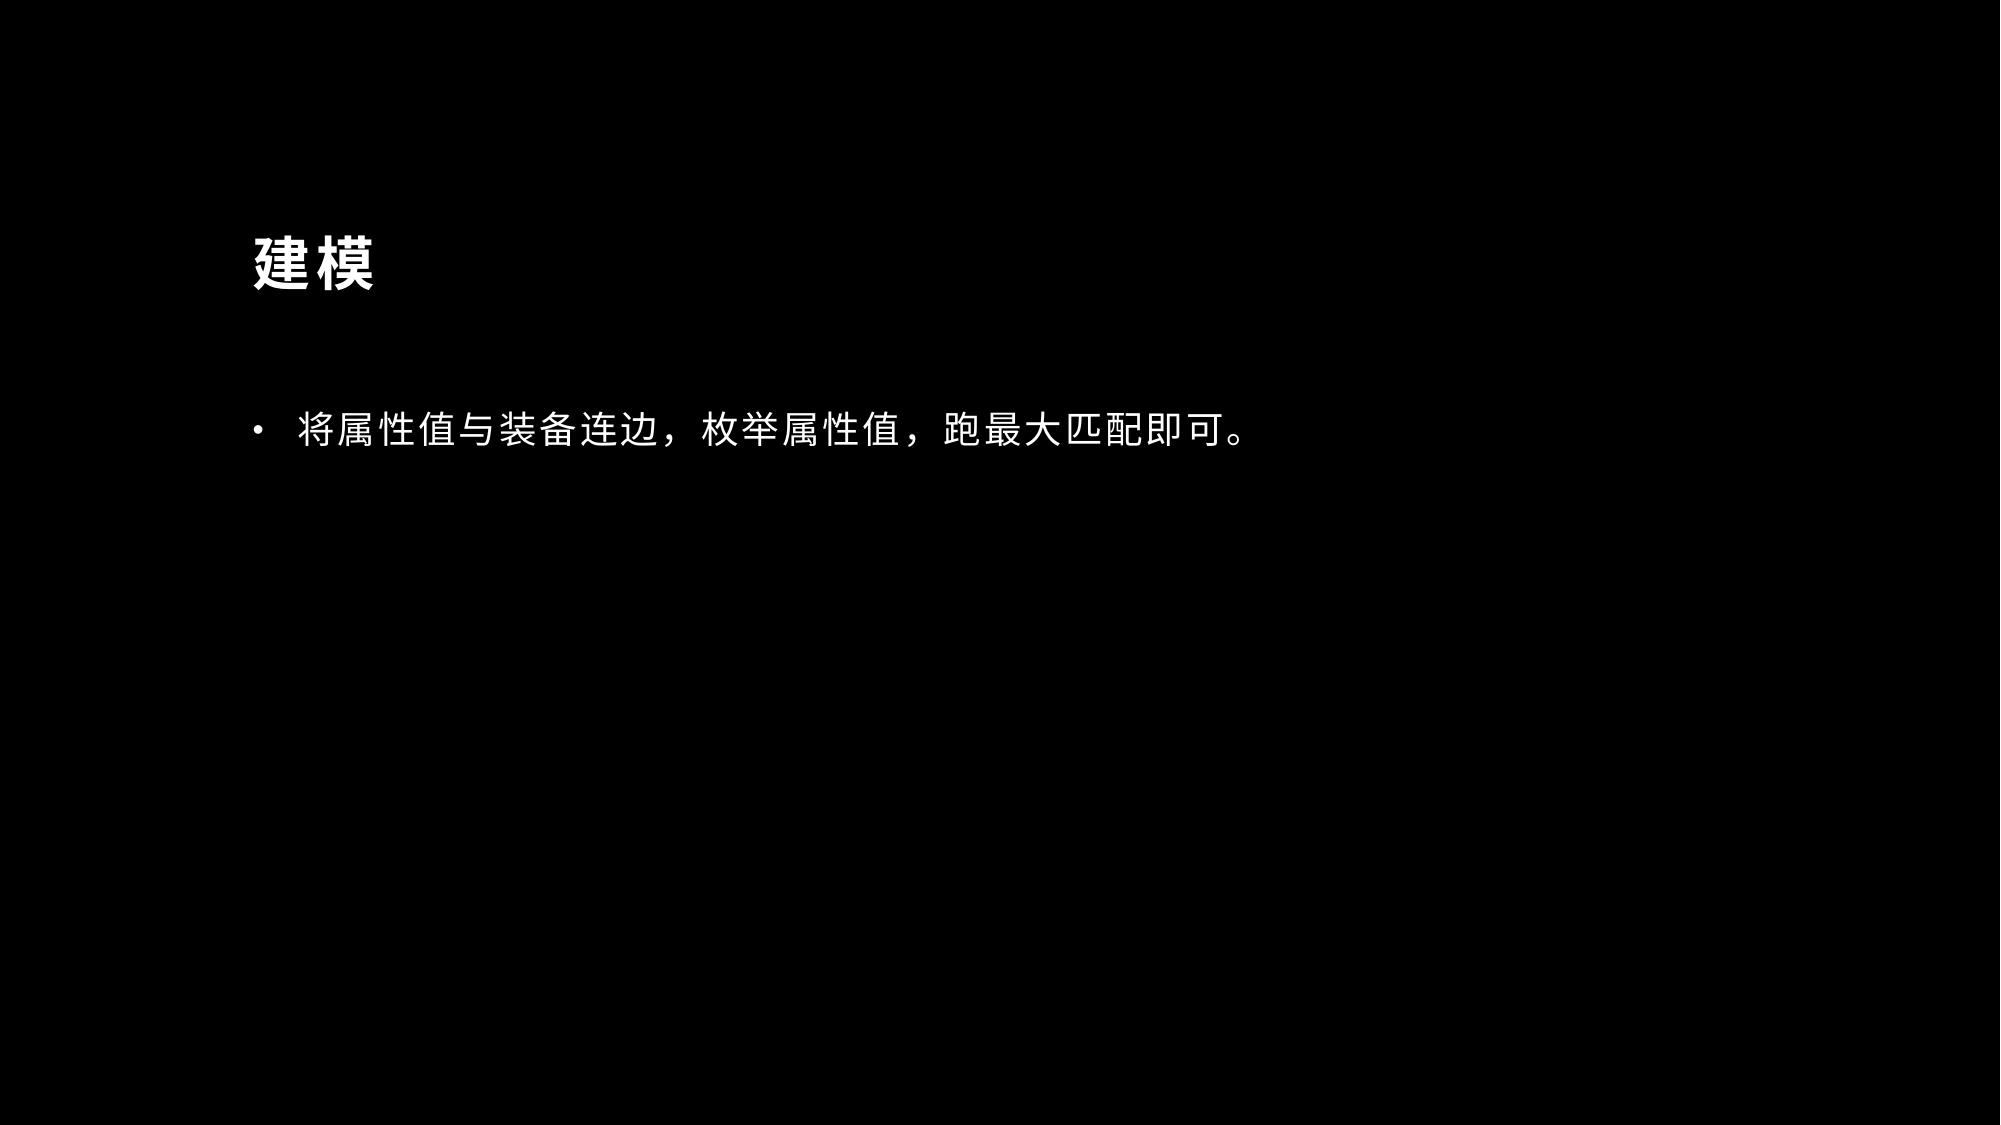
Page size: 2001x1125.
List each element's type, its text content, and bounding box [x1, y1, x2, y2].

title 建模 [234, 171, 1750, 313]
list 将属性值与装备连边，枚举属性值，跑最大匹配即可。 [234, 375, 1750, 1000]
